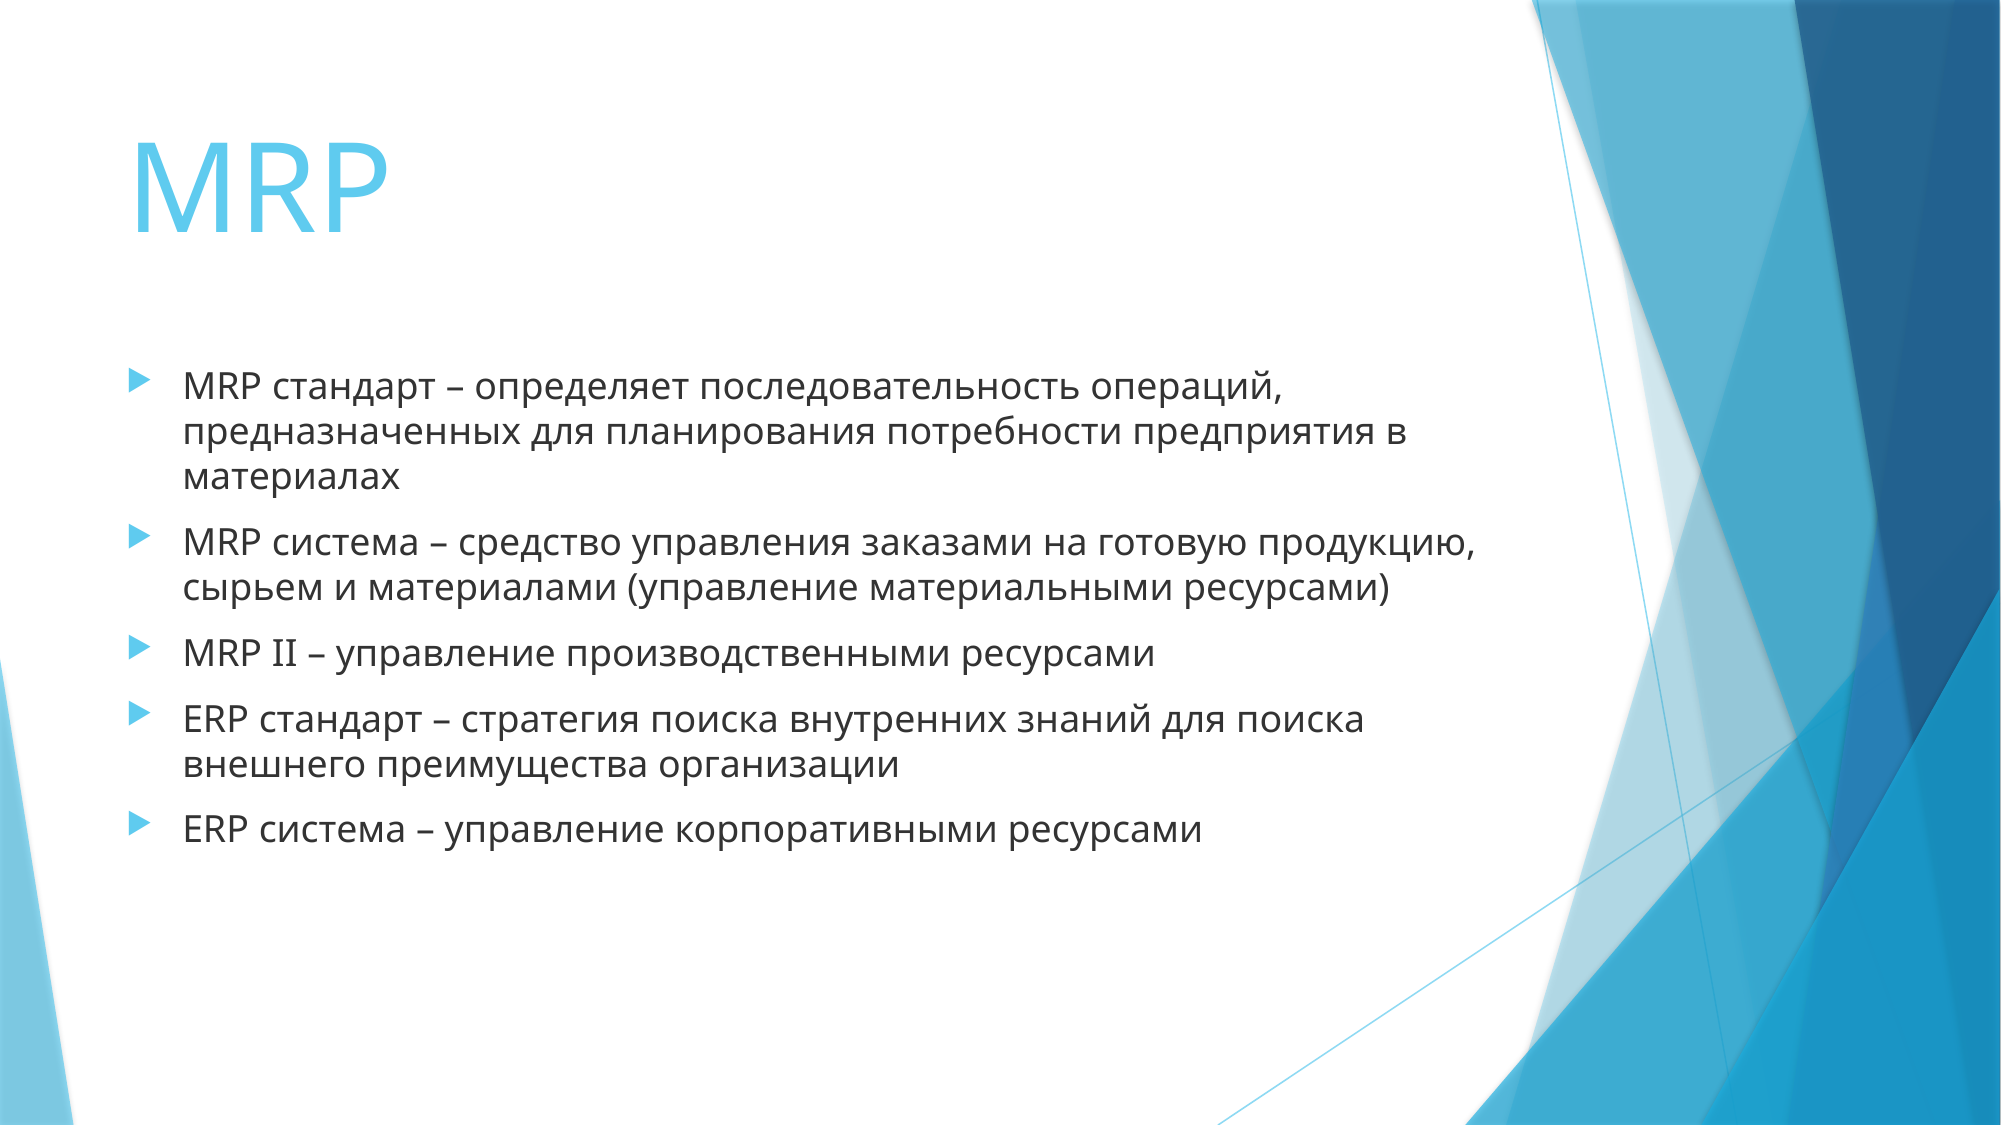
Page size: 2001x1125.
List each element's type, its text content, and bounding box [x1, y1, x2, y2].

list MRP стандарт – определяет последовательность операций, предназначенных для планирования потребности предприятия в материалах MRP система – средство управления заказами на готовую продукцию, сырьем и материалами (управление материальными ресурсами) MRP II – управление производственными ресурсами ERP стандарт – стратегия поиска внутренних знаний для поиска внешнего преимущества организации ERP система – управление корпоративными ресурсами [111, 354, 1522, 992]
title MRP [111, 99, 1522, 317]
